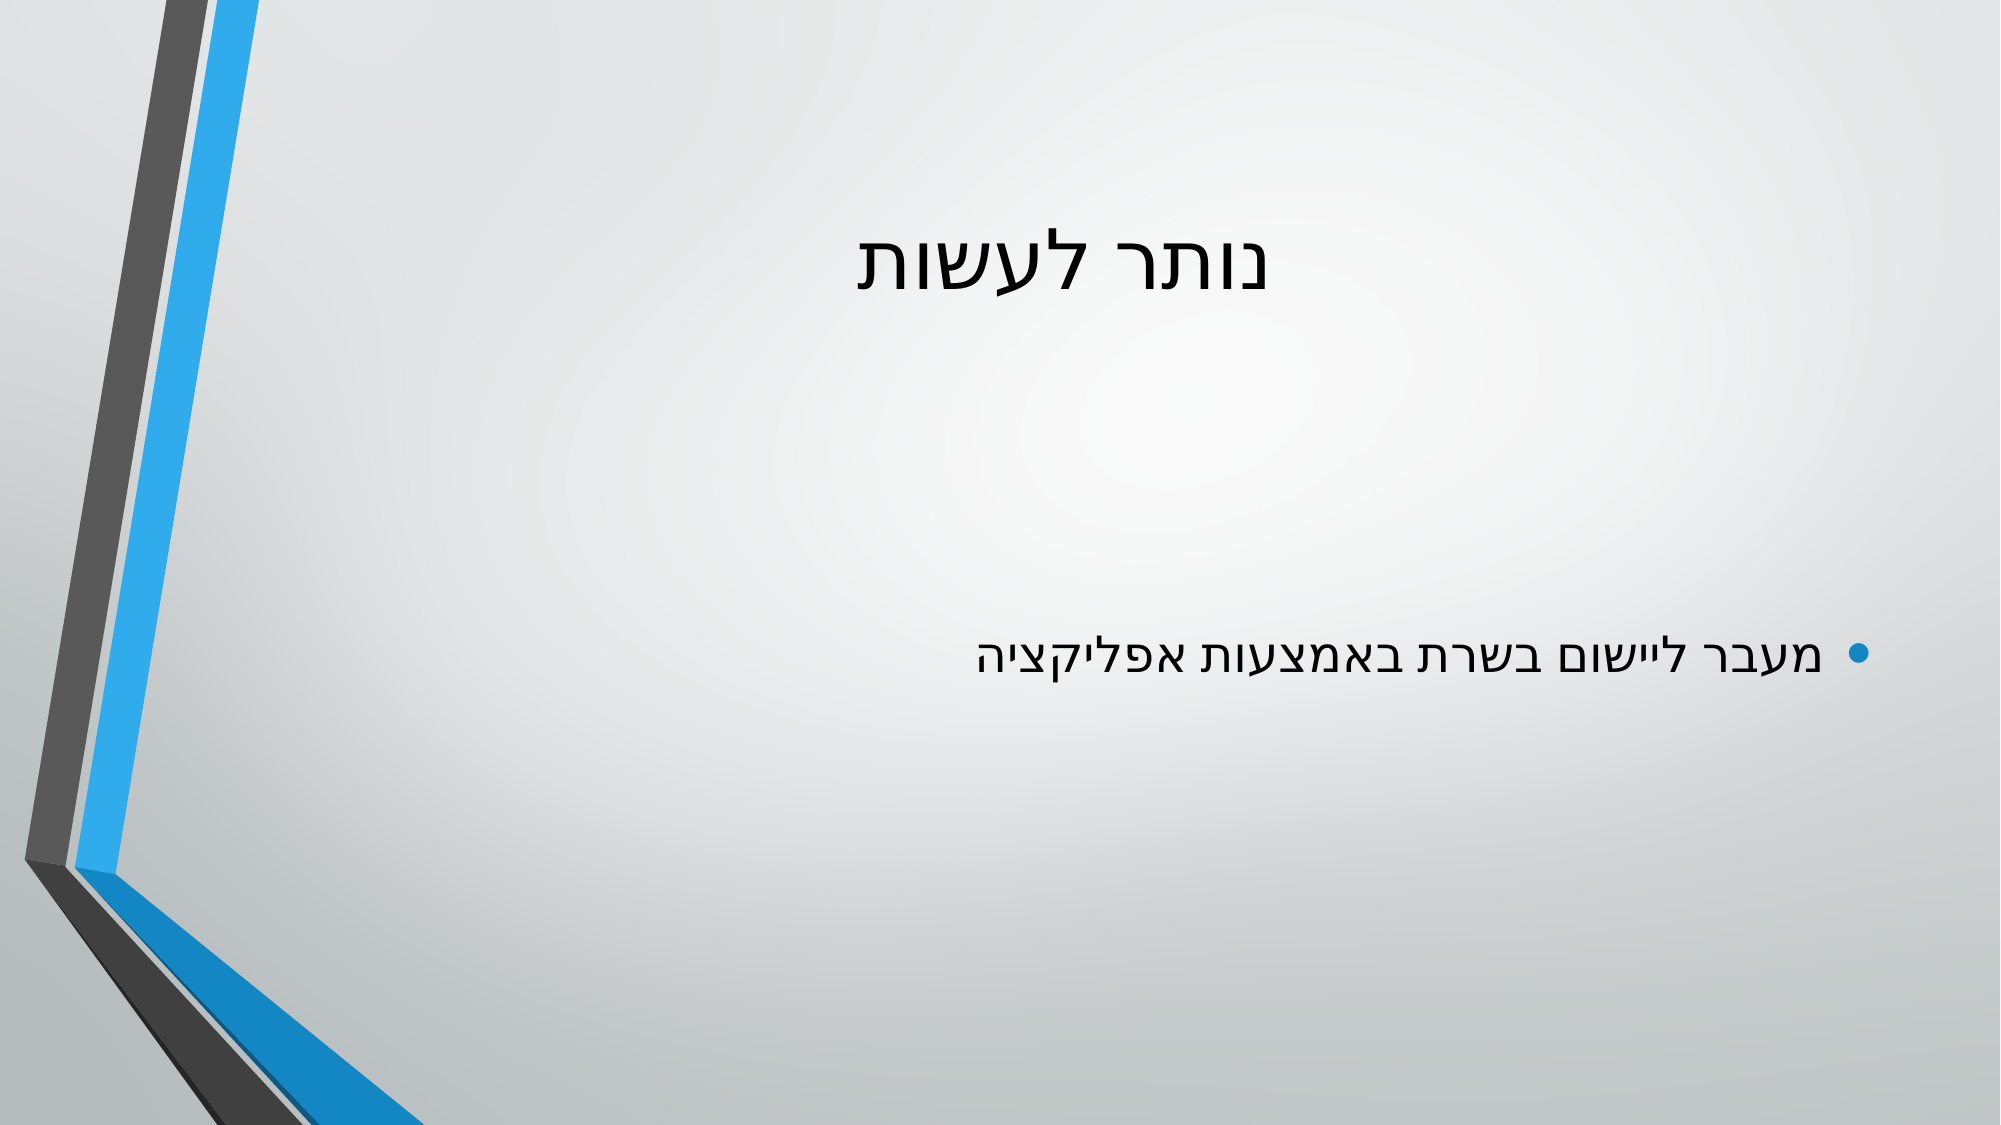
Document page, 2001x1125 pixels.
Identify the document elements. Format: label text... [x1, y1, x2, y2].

title נותר לעשות [243, 112, 1887, 400]
list מעבר ליישום בשרת באמצעות אפליקציה [243, 437, 1887, 950]
